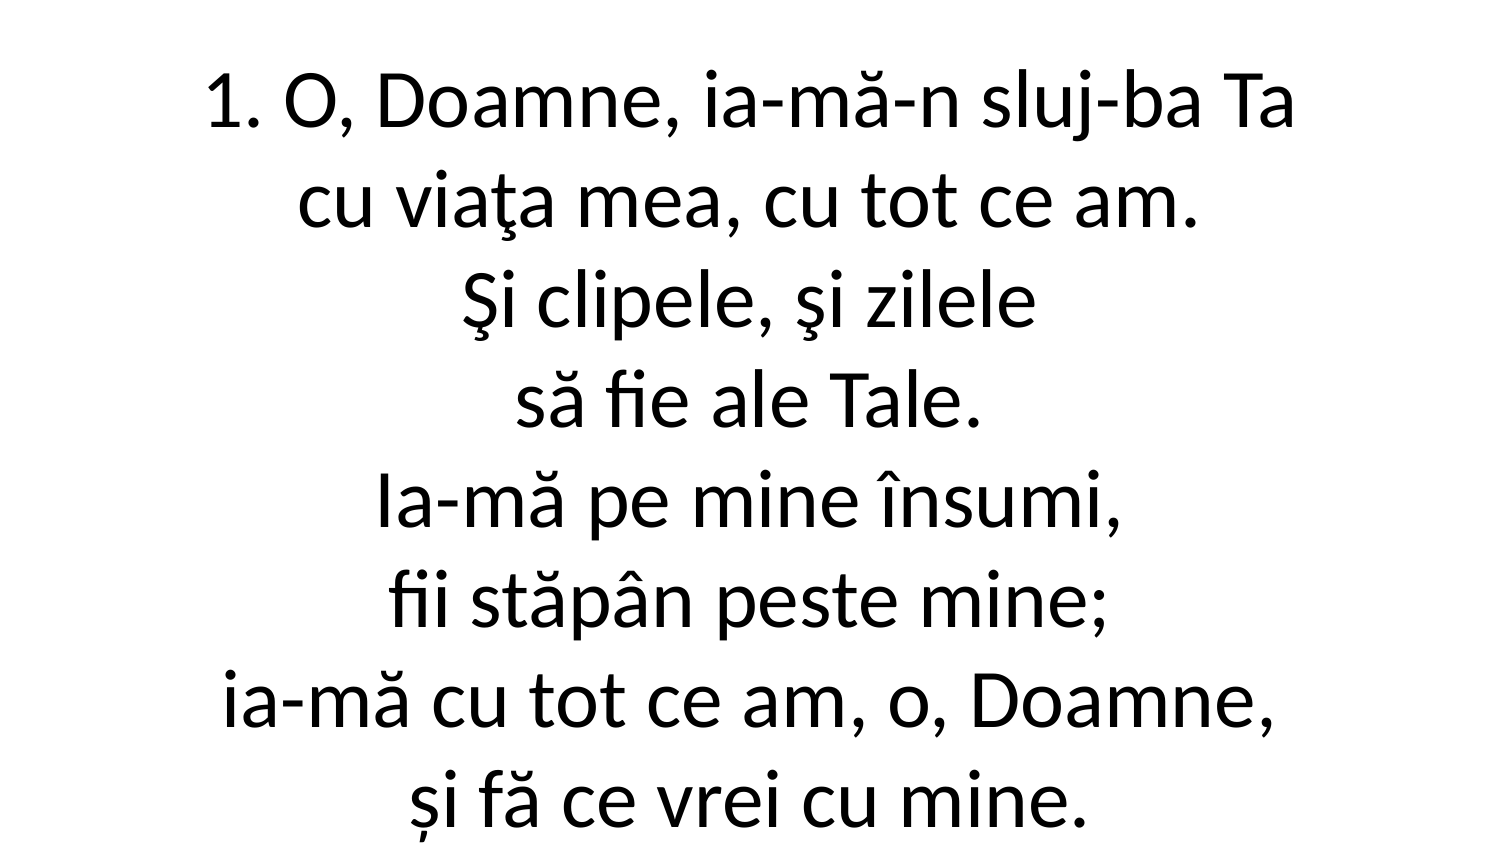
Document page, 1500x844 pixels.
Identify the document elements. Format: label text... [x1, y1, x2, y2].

text_box 1. O, Doamne, ia-mă-n sluj-ba Ta cu viaţa mea, cu tot ce am. Şi clipele, şi zilele să fie ale Tale. Ia-mă pe mine însumi, fii stăpân peste mine; ia-mă cu tot ce am, o, Doamne, și fă ce vrei cu mine. [186, 0, 1314, 844]
